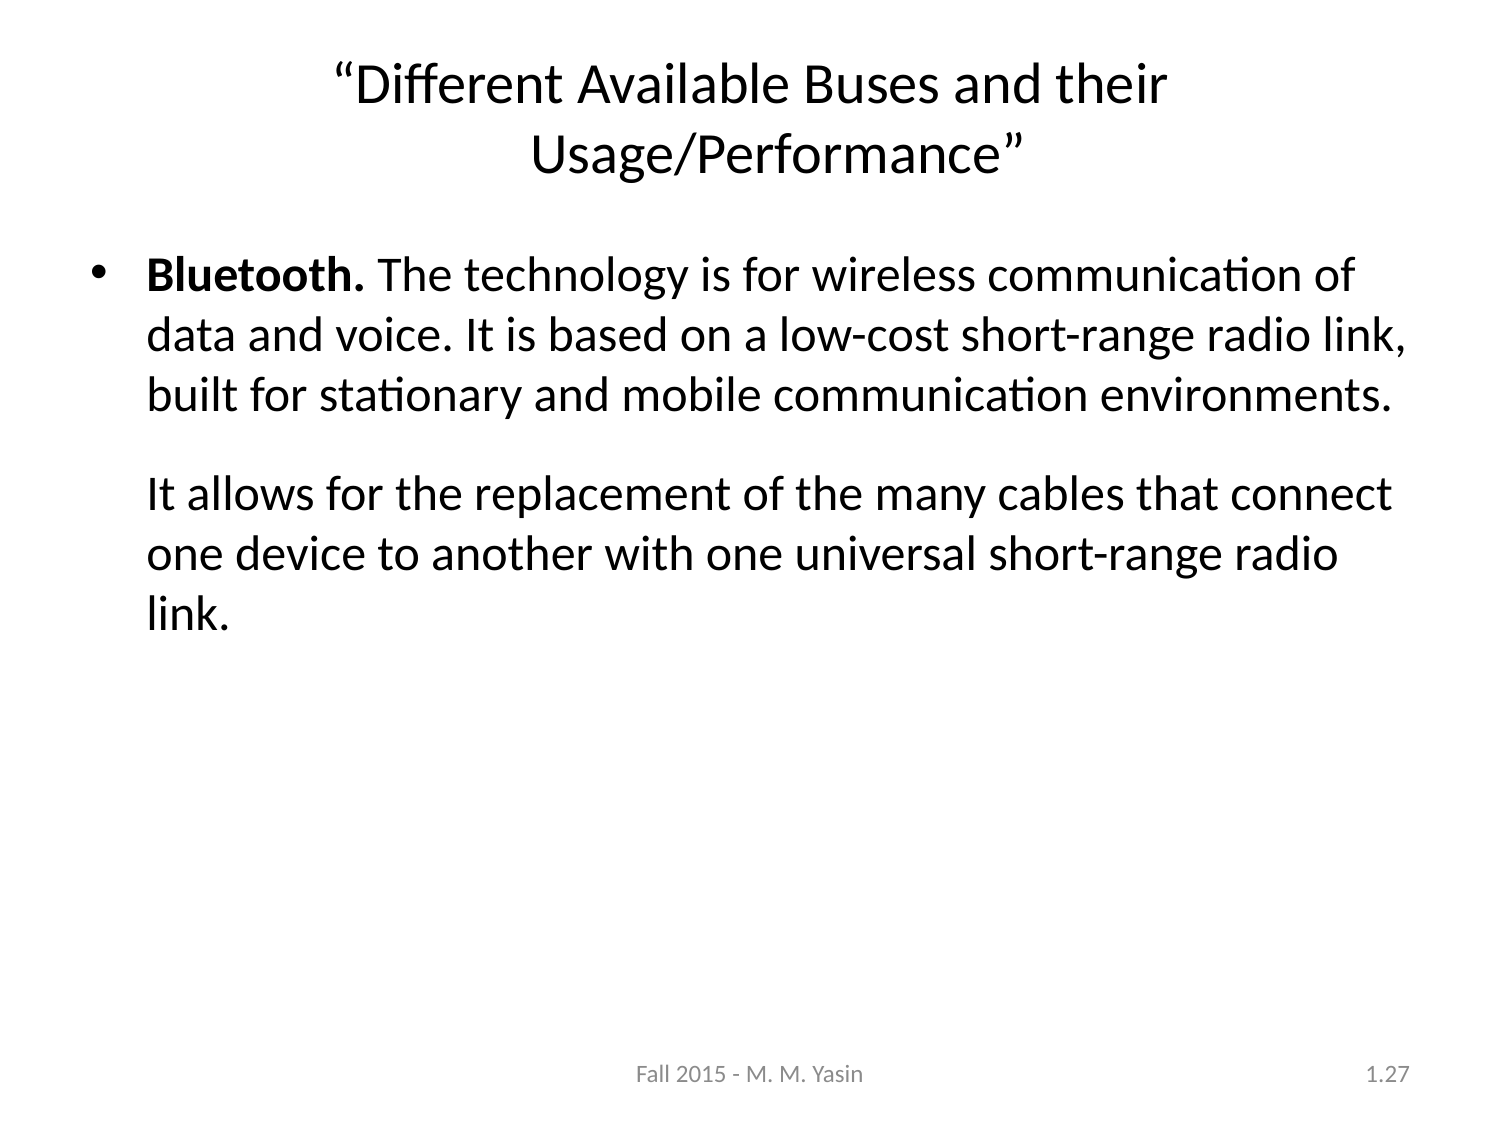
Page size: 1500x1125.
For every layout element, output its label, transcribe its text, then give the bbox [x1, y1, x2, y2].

list “Different Available Buses and their Usage/Performance” Bluetooth. The technology is for wireless communication of data and voice. It is based on a low-cost short-range radio link, built for stationary and mobile communication environments. It allows for the replacement of the many cables that connect one device to another with one universal short-range radio link. [75, 37, 1425, 1013]
footer Fall 2015 - M. M. Yasin [512, 1042, 988, 1103]
slide_number 1. [1074, 1042, 1425, 1103]
